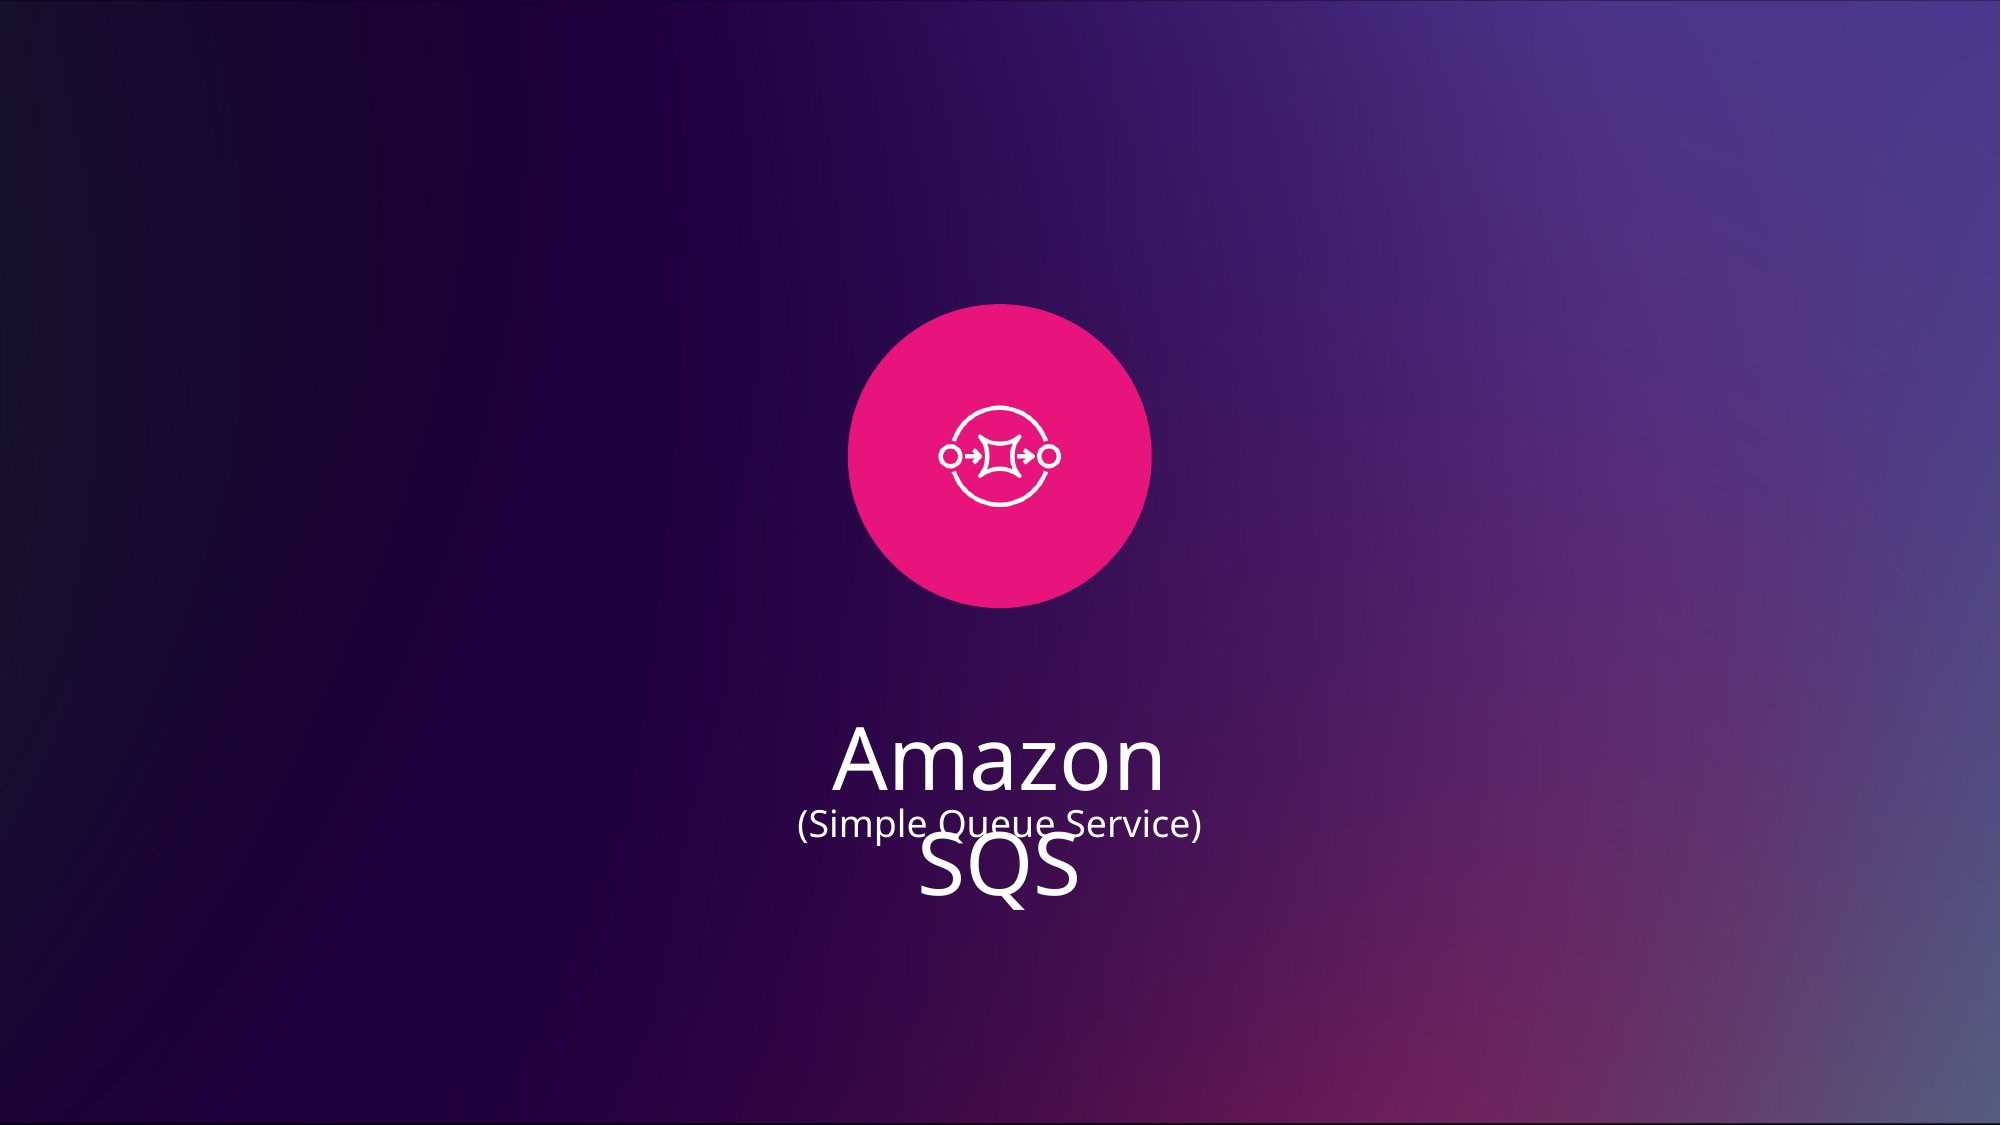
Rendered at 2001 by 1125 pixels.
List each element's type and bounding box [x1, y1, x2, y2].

picture [0, 0, 2000, 1125]
text_box [145, 301, 1855, 854]
